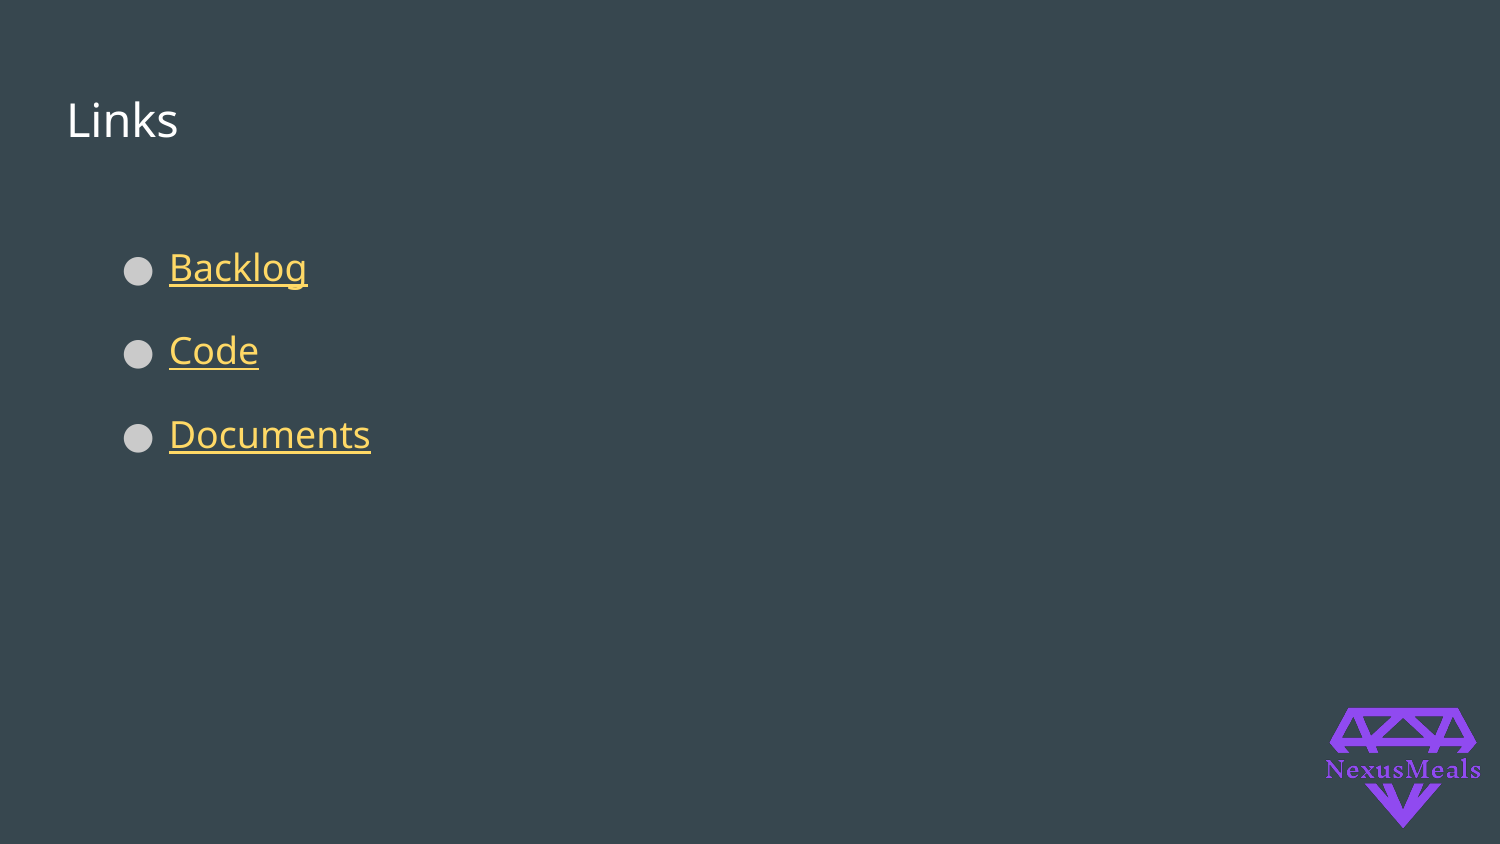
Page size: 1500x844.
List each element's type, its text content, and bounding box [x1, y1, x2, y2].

picture [1306, 707, 1500, 829]
title Links [51, 72, 1449, 167]
text_box Backlog Code Documents [106, 218, 1433, 527]
